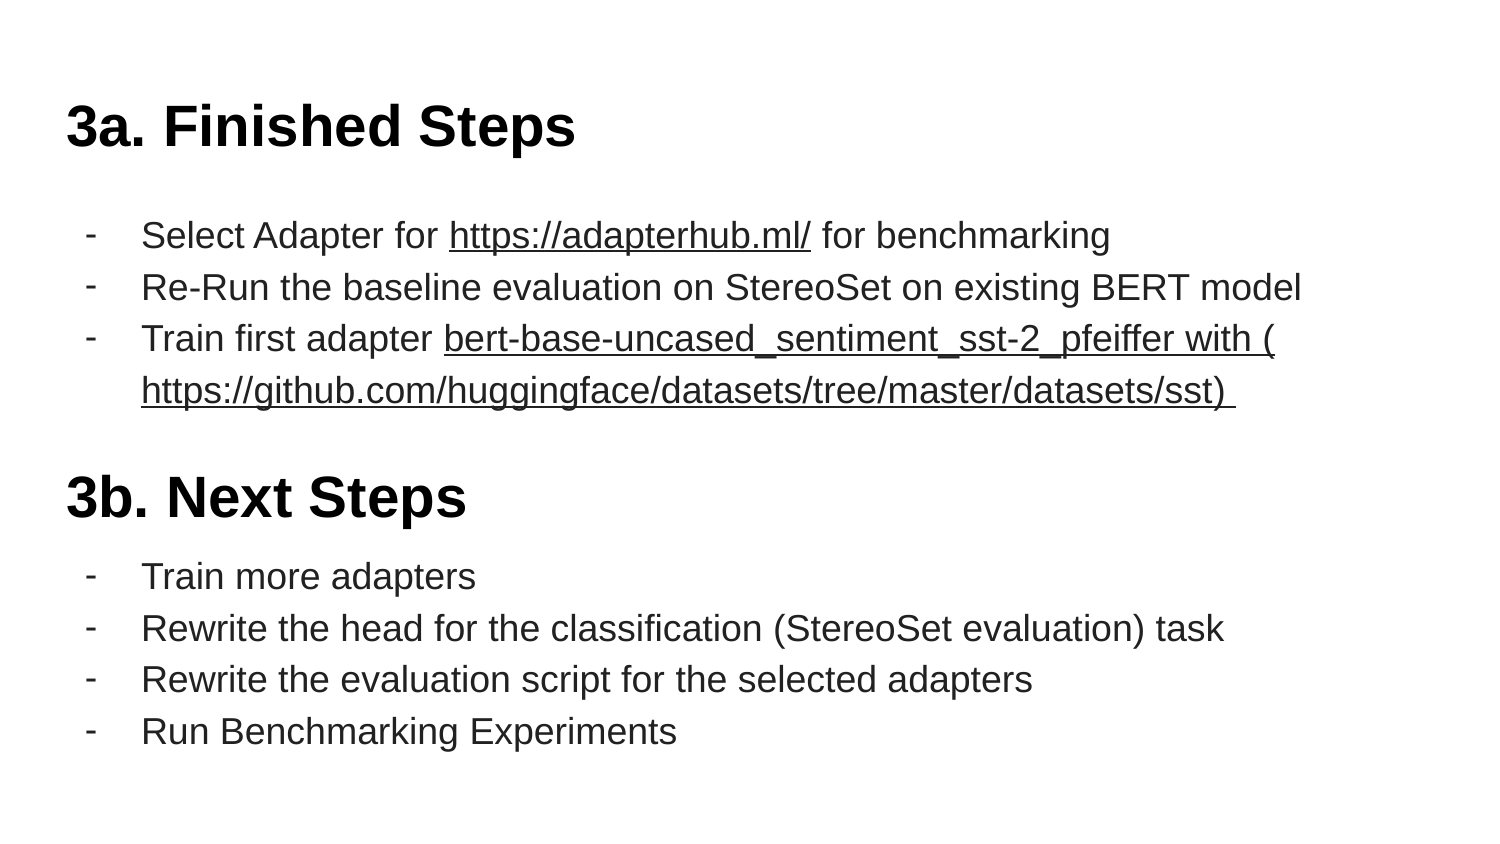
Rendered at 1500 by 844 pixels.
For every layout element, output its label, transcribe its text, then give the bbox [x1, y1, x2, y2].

title 3a. Finished Steps [51, 72, 1449, 167]
list Select Adapter for https://adapterhub.ml/ for benchmarking Re-Run the baseline evaluation on StereoSet on existing BERT model Train first adapter bert-base-uncased_sentiment_sst-2_pfeiffer with (https://github.com/huggingface/datasets/tree/master/datasets/sst) [51, 189, 1449, 444]
list Train more adapters Rewrite the head for the classification (StereoSet evaluation) task Rewrite the evaluation script for the selected adapters Run Benchmarking Experiments [51, 539, 1449, 844]
title 3b. Next Steps [51, 444, 1449, 539]
